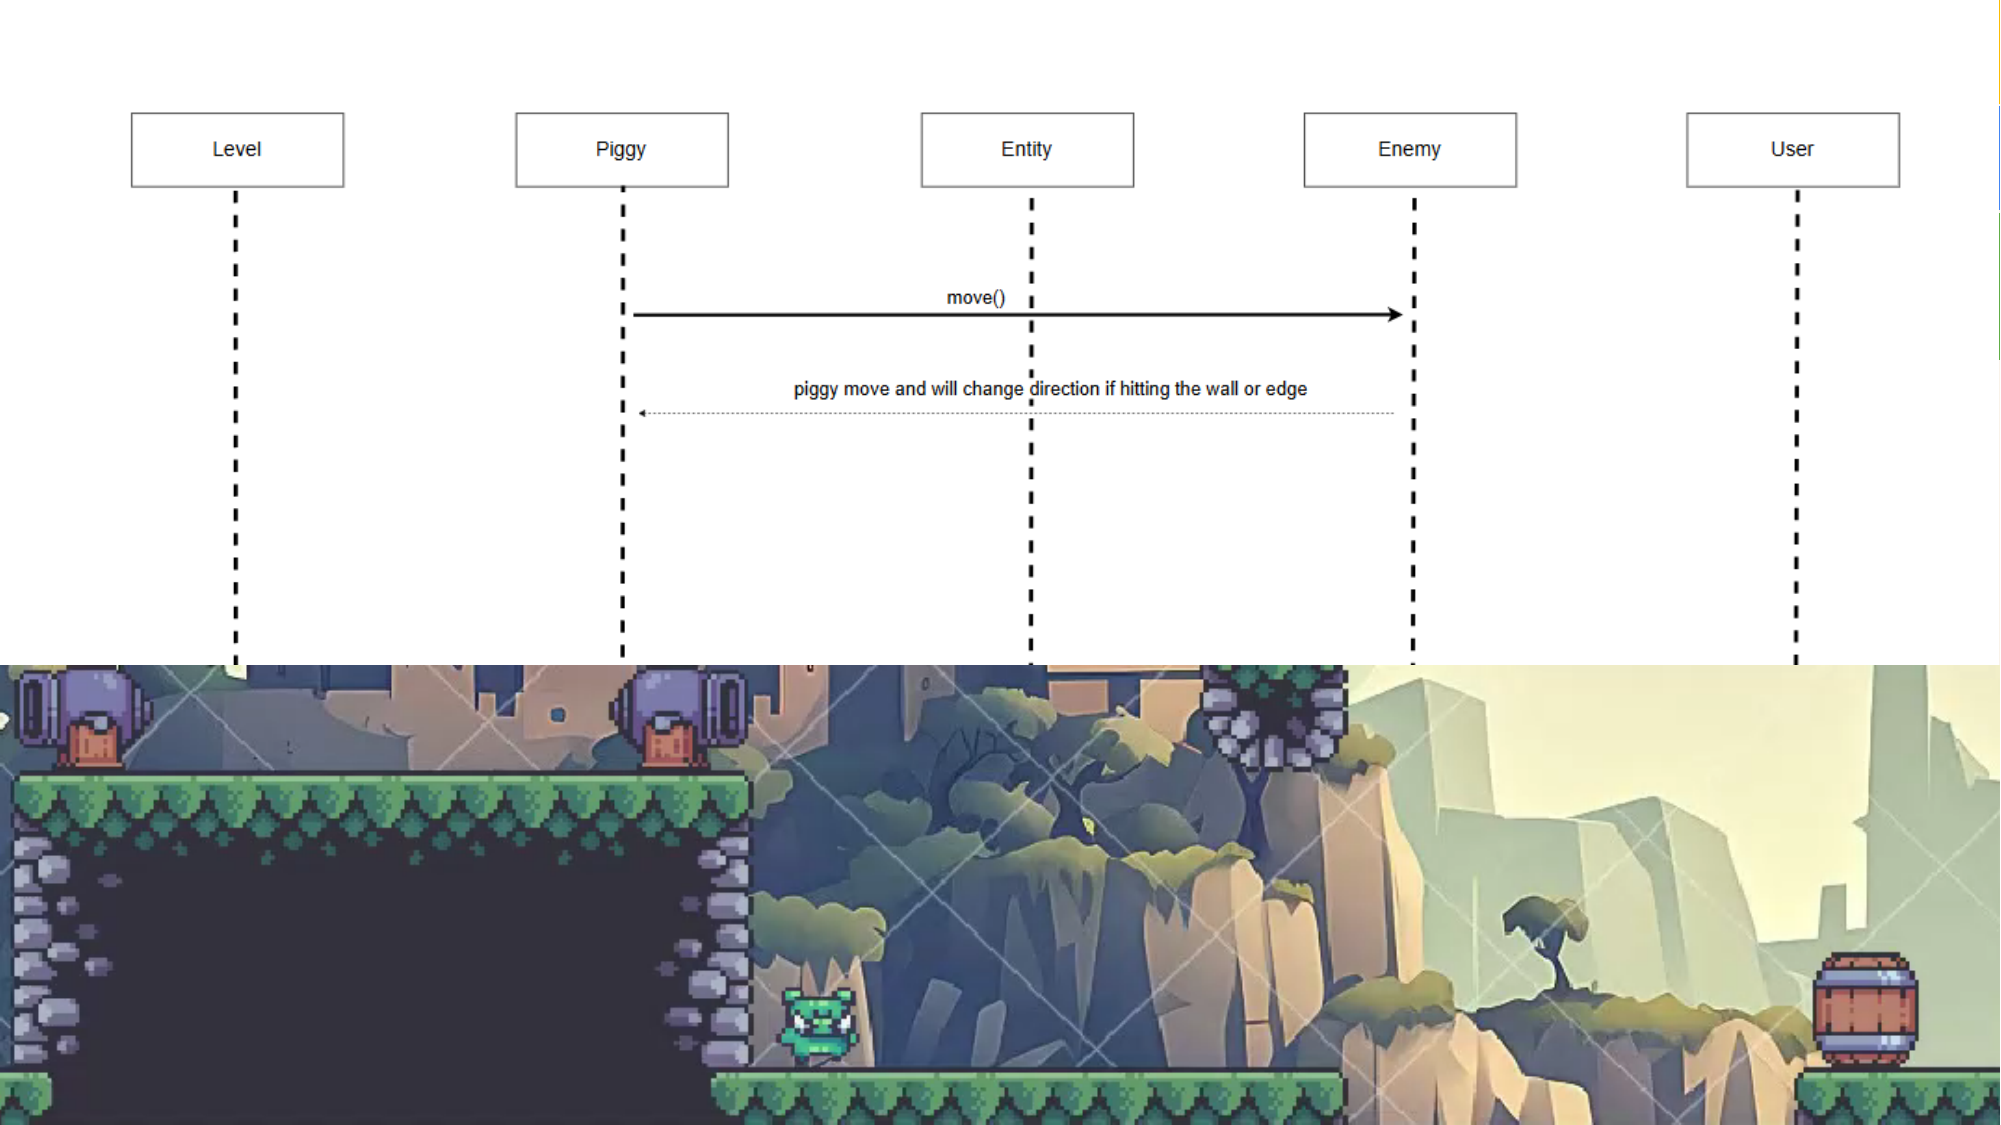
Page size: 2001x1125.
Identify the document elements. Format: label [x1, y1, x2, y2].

picture [0, 0, 1999, 665]
text_box [0, 676, 2000, 1125]
